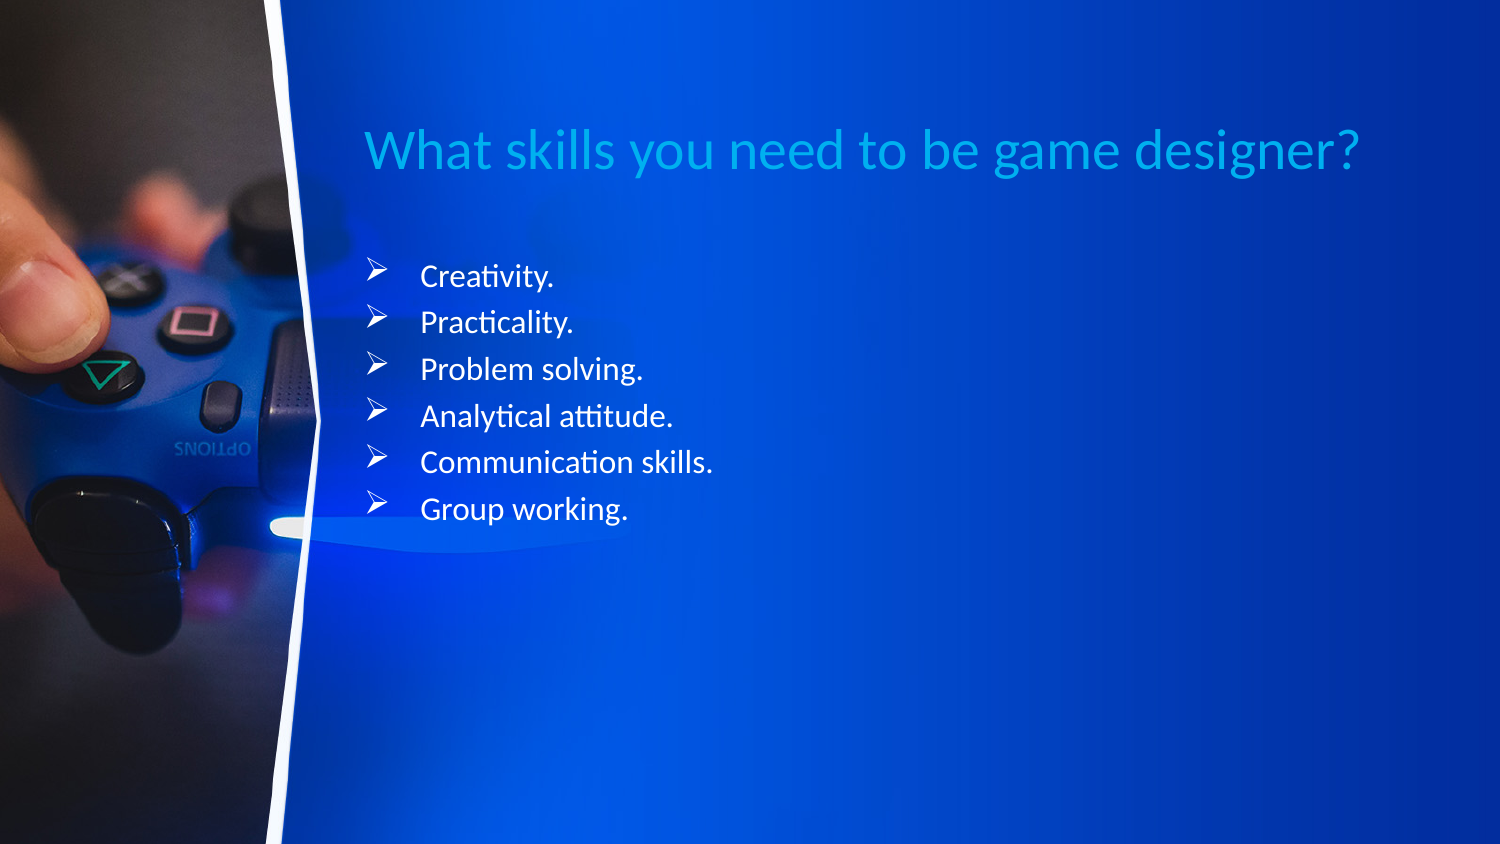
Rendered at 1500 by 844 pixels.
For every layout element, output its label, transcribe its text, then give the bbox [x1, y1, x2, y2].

picture [0, 0, 1500, 844]
list Creativity. Practicality. Problem solving. Analytical attitude. Communication skills. Group working. [349, 246, 1402, 823]
title What skills you need to be game designer? [349, 71, 1402, 222]
